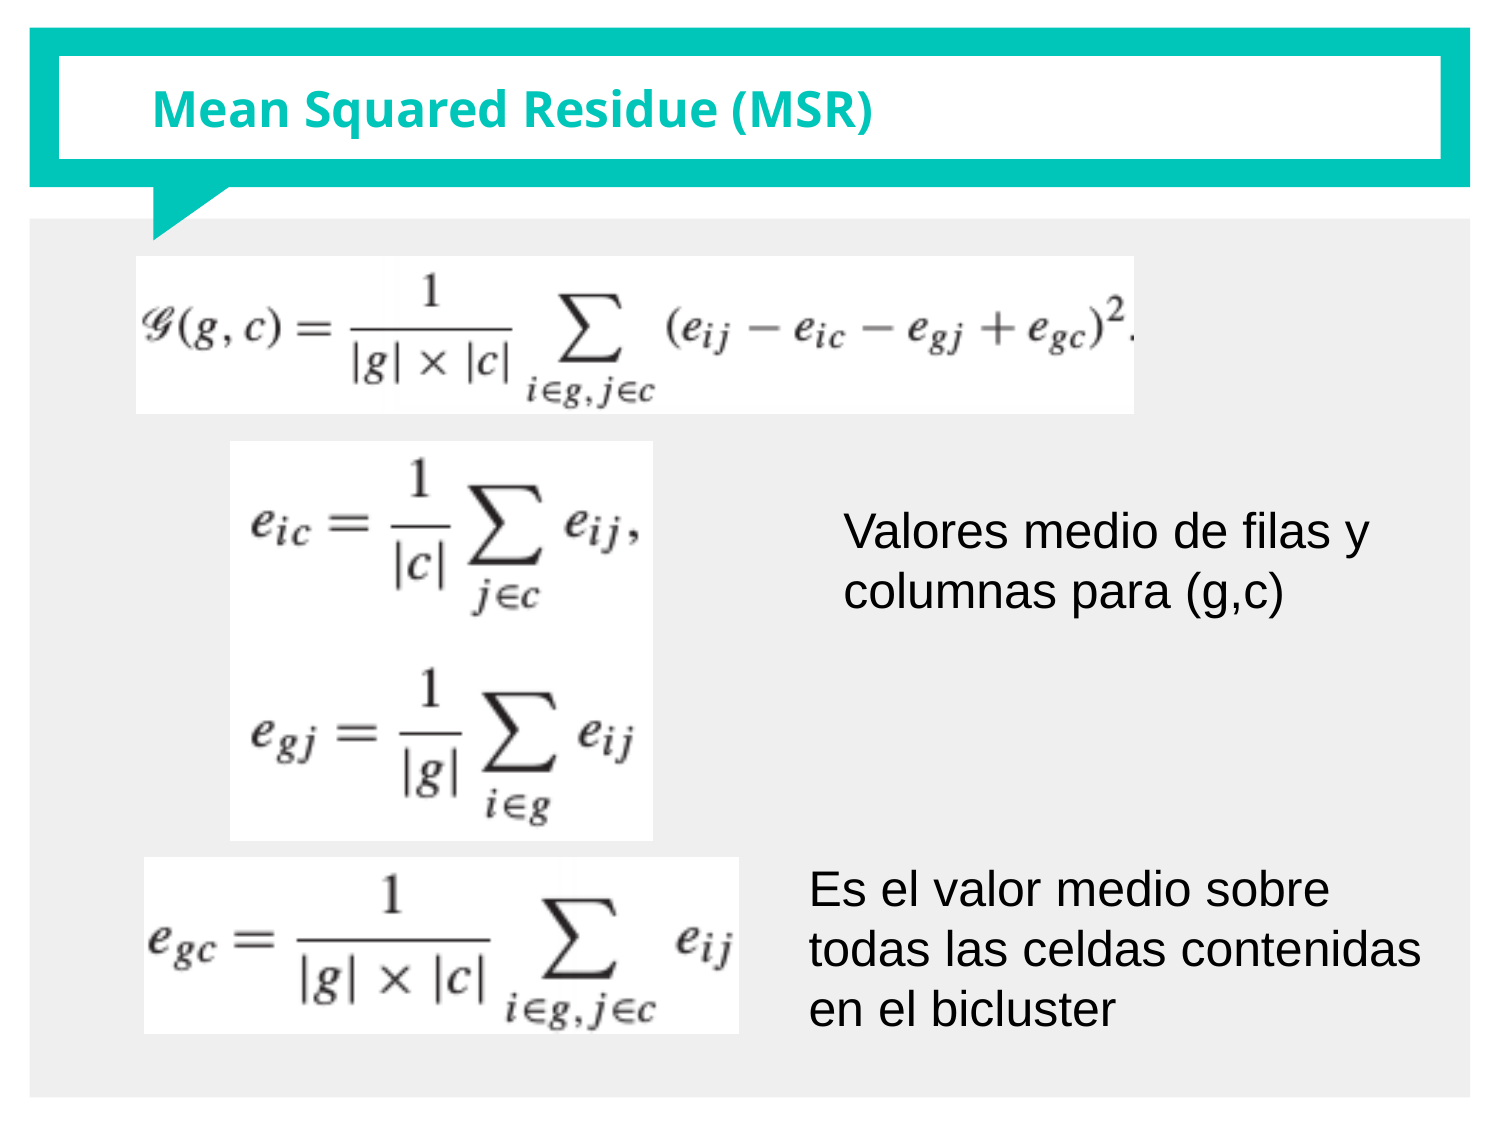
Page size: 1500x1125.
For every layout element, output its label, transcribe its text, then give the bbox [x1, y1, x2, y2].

picture [229, 440, 653, 842]
text_box Es el valor medio sobre todas las celdas contenidas en el bicluster [793, 841, 1447, 1066]
title Mean Squared Residue (MSR) [136, 27, 1441, 188]
picture [143, 857, 739, 1035]
text_box Valores medio de filas y columnas para (g,c) [828, 483, 1399, 660]
picture [136, 256, 1134, 415]
